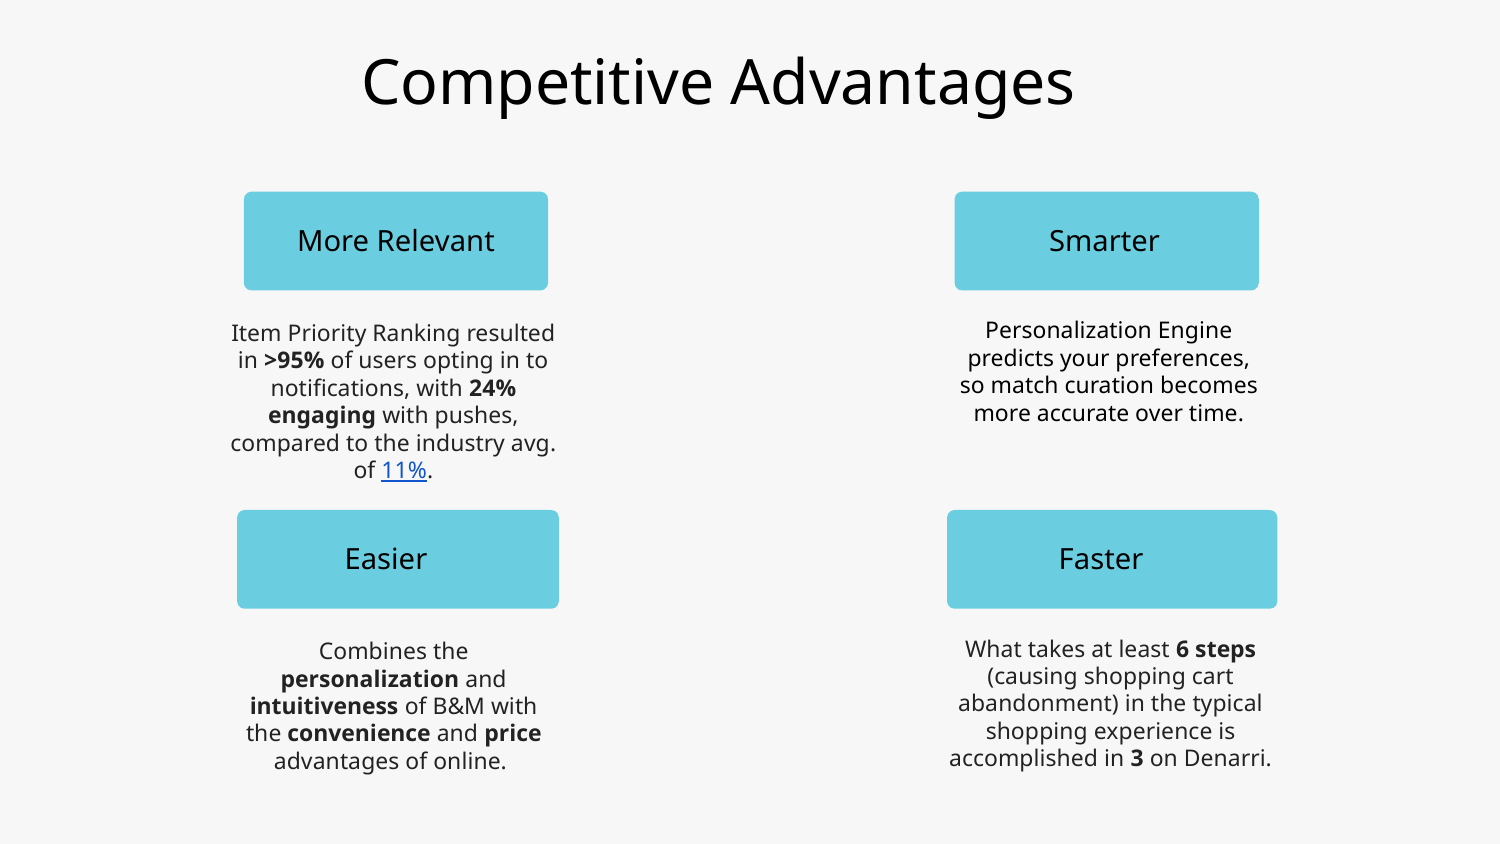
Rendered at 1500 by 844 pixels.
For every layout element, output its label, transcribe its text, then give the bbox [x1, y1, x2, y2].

text_box Combines the personalization and intuitiveness of B&M with the convenience and price advantages of online. [228, 621, 559, 748]
text_box What takes at least 6 steps (causing shopping cart abandonment) in the typical shopping experience is accomplished in 3 on Denarri. [926, 619, 1296, 710]
text_box Smarter [1034, 206, 1188, 276]
text_box Competitive Advantages [346, 26, 1154, 154]
text_box [954, 191, 1259, 291]
text_box Faster [1043, 525, 1172, 594]
text_box Item Priority Ranking resulted in >95% of users opting in to notifications, with 24% engaging with pushes, compared to the industry avg. of 11%. [213, 303, 574, 481]
text_box More Relevant [270, 206, 522, 276]
text_box [947, 509, 1278, 609]
text_box [237, 509, 559, 609]
text_box Personalization Engine predicts your preferences, so match curation becomes more accurate over time. [937, 300, 1281, 455]
text_box Easier [329, 525, 458, 594]
text_box [243, 191, 549, 291]
